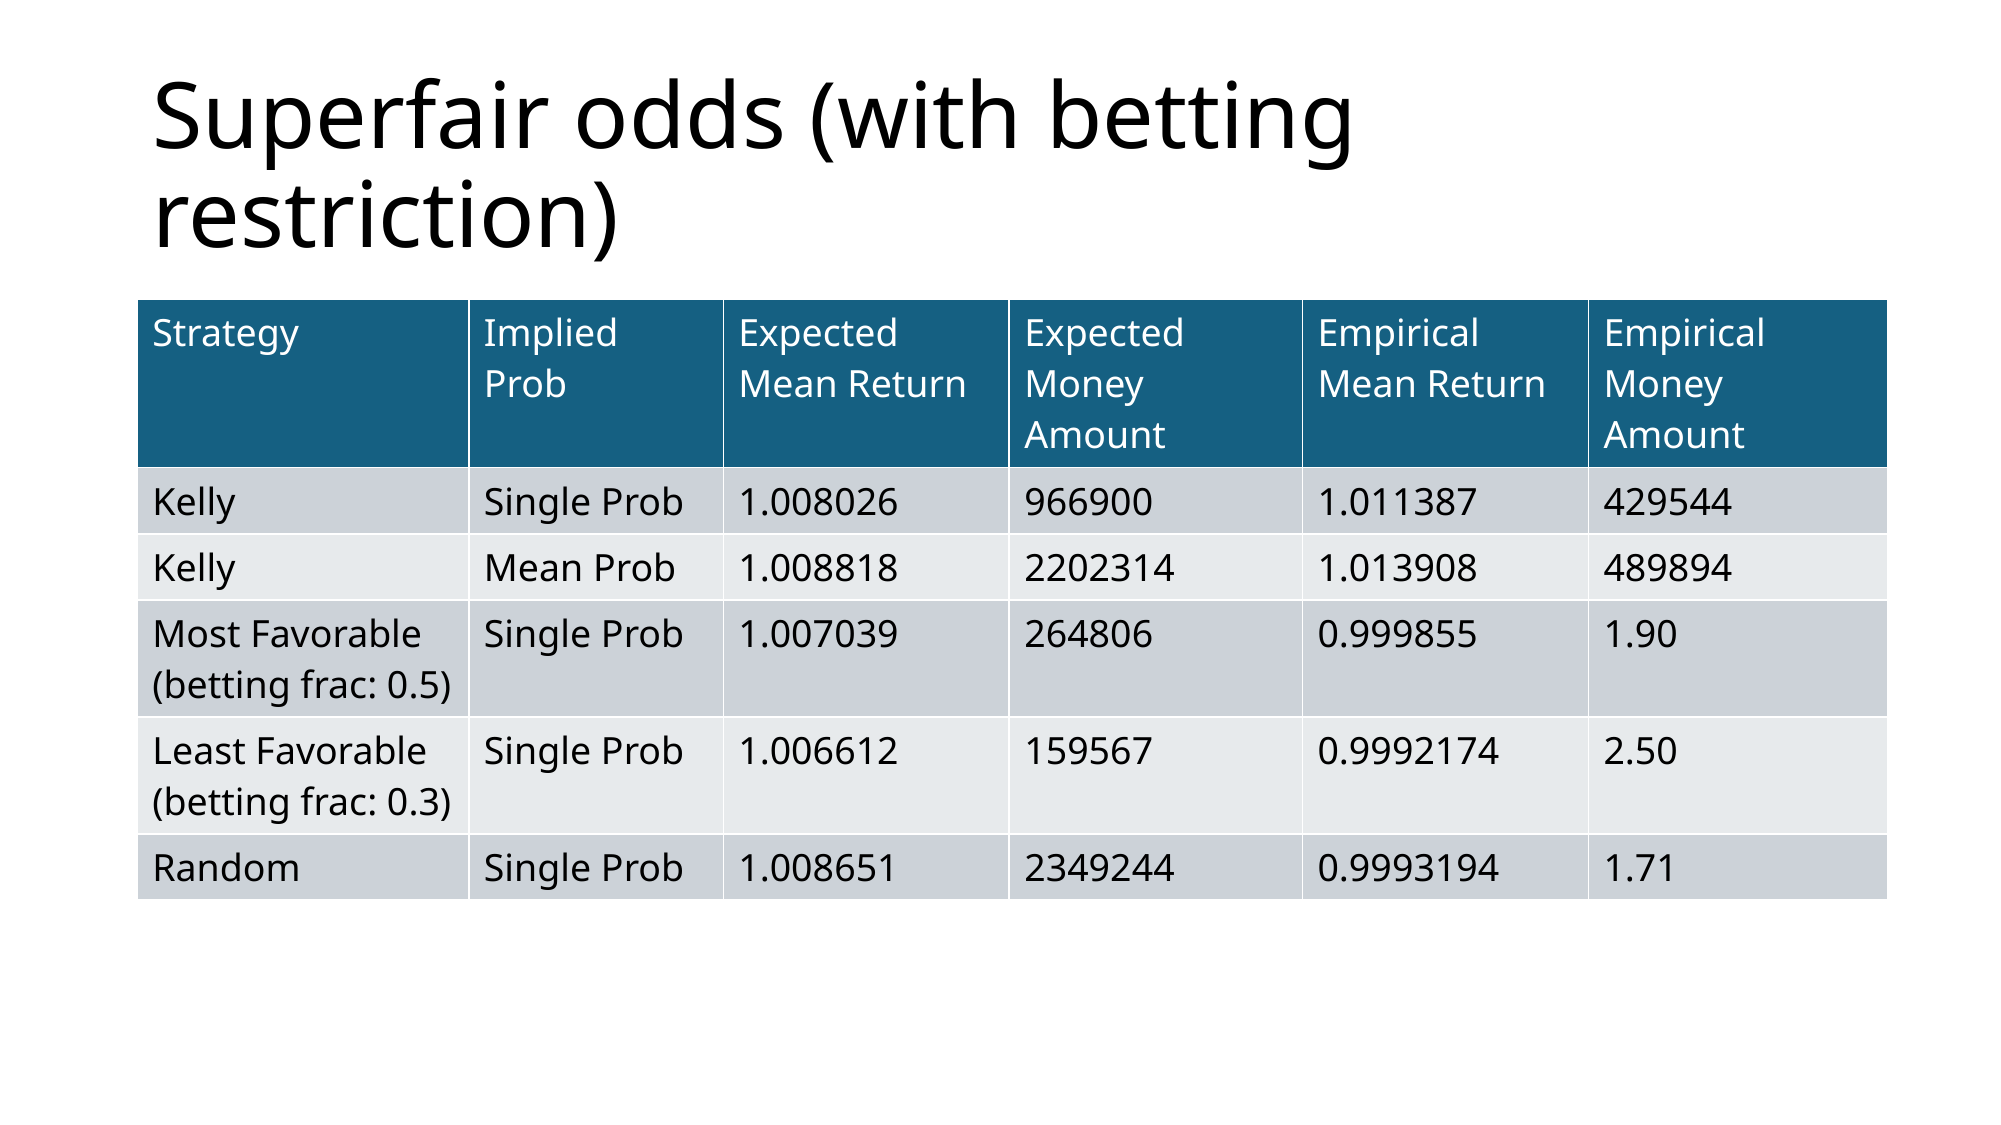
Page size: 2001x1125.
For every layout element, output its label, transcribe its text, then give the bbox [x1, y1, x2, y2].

table_cell Single Prob [470, 718, 723, 833]
table_cell Single Prob [470, 835, 723, 899]
table_header Expected Mean Return [724, 300, 1008, 467]
table_cell Kelly [138, 535, 468, 599]
table_header Implied Prob [470, 300, 723, 467]
title Superfair odds (with betting restriction) [137, 59, 1863, 278]
table_cell 1.013908 [1303, 535, 1588, 599]
table_cell 0.9993194 [1303, 835, 1588, 899]
table_cell 2202314 [1010, 535, 1302, 599]
table_cell Single Prob [470, 468, 723, 533]
table_cell Most Favorable (betting frac: 0.5) [138, 601, 468, 716]
table_cell 1.007039 [724, 601, 1008, 716]
table_cell 1.71 [1589, 835, 1887, 899]
table_cell 1.006612 [724, 718, 1008, 833]
table_cell 1.011387 [1303, 468, 1588, 533]
table_cell 489894 [1589, 535, 1887, 599]
table_cell Random [138, 835, 468, 899]
table_header Strategy [138, 300, 468, 467]
table_header Expected Money Amount [1010, 300, 1302, 467]
table_cell 2.50 [1589, 718, 1887, 833]
table_cell 2349244 [1010, 835, 1302, 899]
table_cell 1.90 [1589, 601, 1887, 716]
table_cell 159567 [1010, 718, 1302, 833]
table_cell 966900 [1010, 468, 1302, 533]
table_header Empirical Money Amount [1589, 300, 1887, 467]
table_cell 1.008818 [724, 535, 1008, 599]
table_cell Single Prob [470, 601, 723, 716]
table_cell 1.008026 [724, 468, 1008, 533]
table_cell 0.999855 [1303, 601, 1588, 716]
table_cell Least Favorable (betting frac: 0.3) [138, 718, 468, 833]
table_cell 264806 [1010, 601, 1302, 716]
table_header Empirical Mean Return [1303, 300, 1588, 467]
table_cell 429544 [1589, 468, 1887, 533]
table_cell 0.9992174 [1303, 718, 1588, 833]
table_cell Mean Prob [470, 535, 723, 599]
table_cell 1.008651 [724, 835, 1008, 899]
table_cell Kelly [138, 468, 468, 533]
